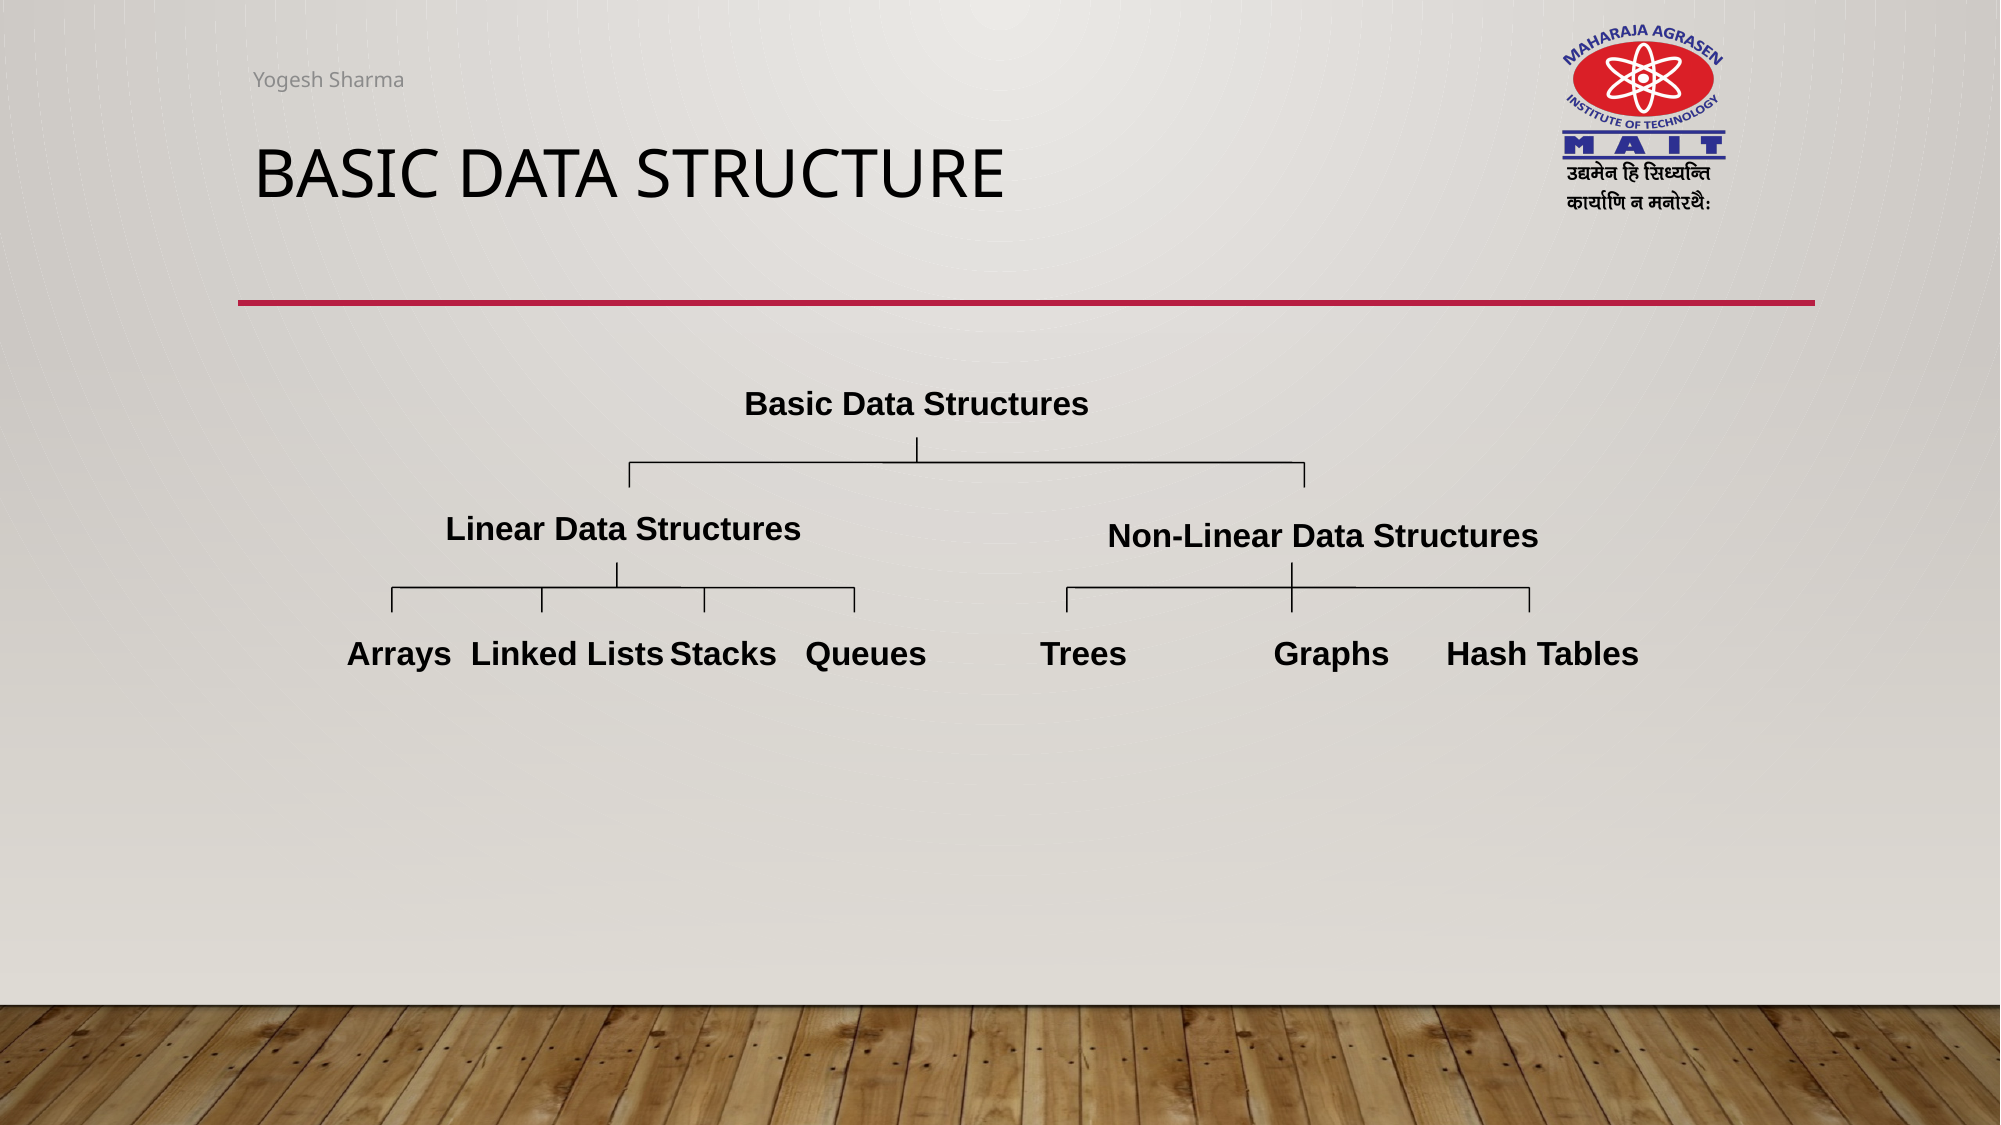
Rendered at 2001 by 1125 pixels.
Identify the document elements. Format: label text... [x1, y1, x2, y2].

title Basic Data Structure [238, 131, 1814, 305]
text_box Graphs [1216, 624, 1405, 680]
text_box Hash Tables [1416, 624, 1655, 680]
footer Yogesh Sharma [238, 54, 1213, 105]
text_box Stacks [654, 624, 779, 680]
text_box Linked Lists [454, 624, 654, 680]
text_box Linear Data Structures [404, 499, 817, 555]
text_box Non-Linear Data Structures [1066, 507, 1555, 562]
text_box Trees [1004, 624, 1142, 680]
text_box Queues [779, 624, 942, 680]
text_box Basic Data Structures [691, 374, 1105, 430]
picture [0, 1005, 2000, 1125]
picture [1562, 24, 1727, 216]
text_box Arrays [329, 624, 454, 680]
